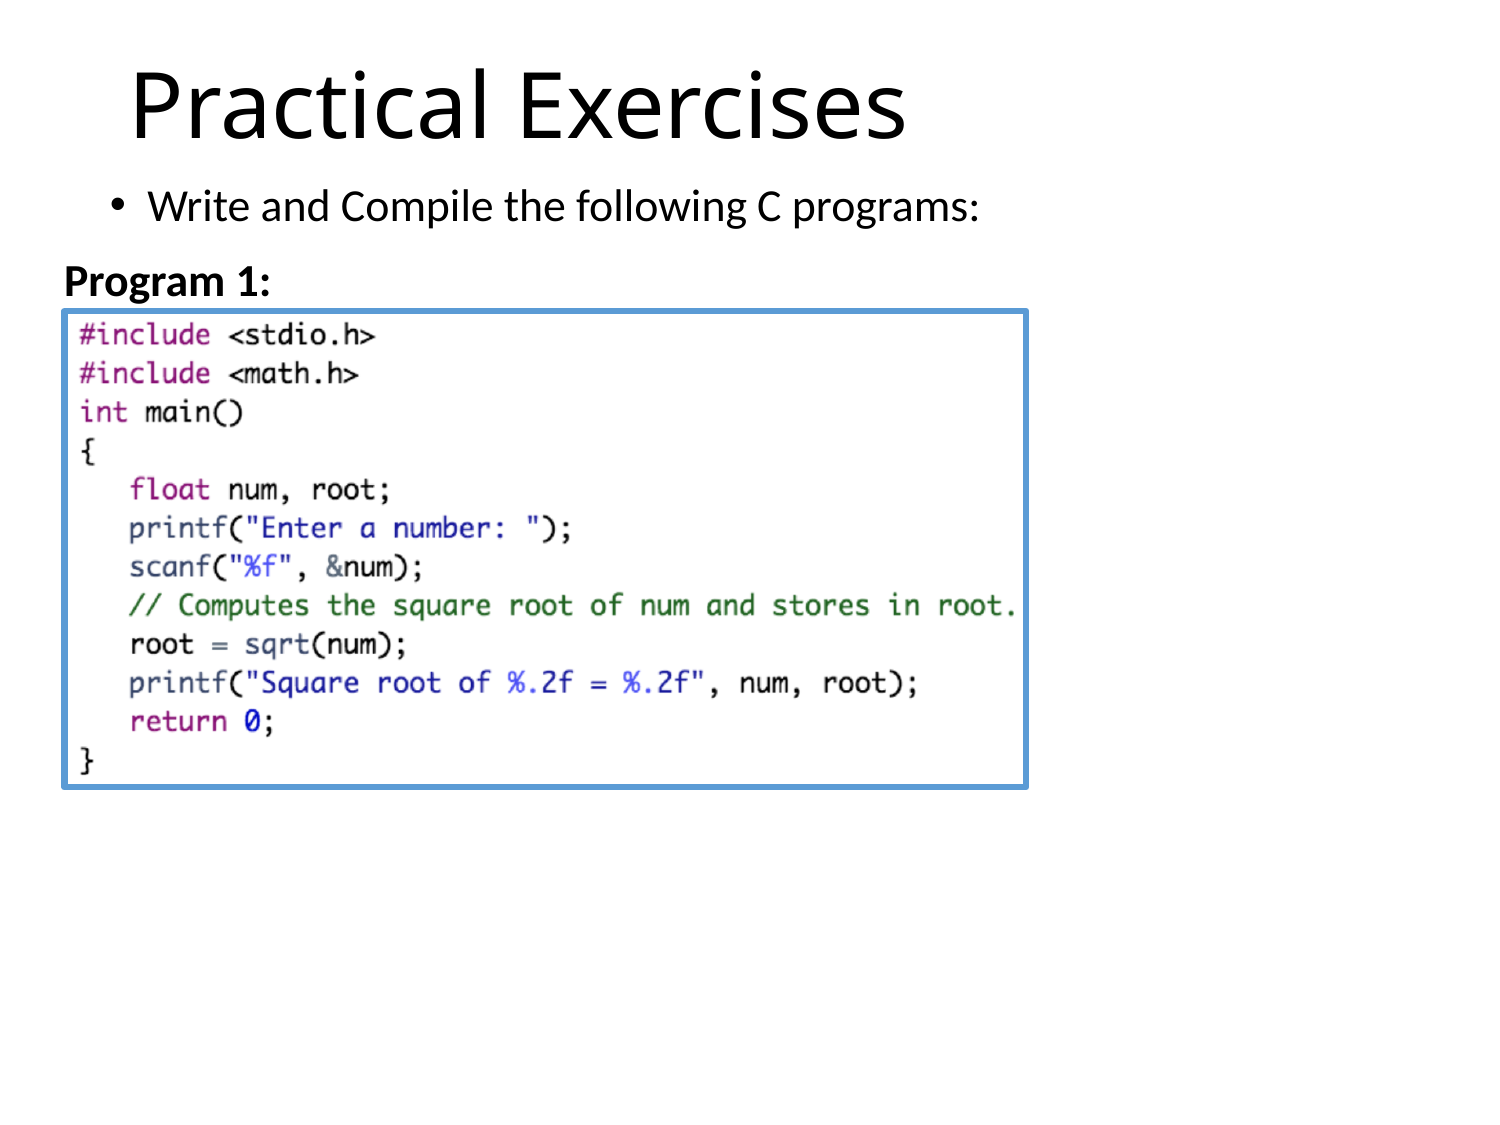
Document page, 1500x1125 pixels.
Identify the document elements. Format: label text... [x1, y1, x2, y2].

title Practical Exercises [113, 15, 1389, 203]
text_box Write and Compile the following C programs: [94, 174, 1109, 245]
picture [67, 314, 1024, 785]
text_box Program 1: [49, 243, 292, 314]
